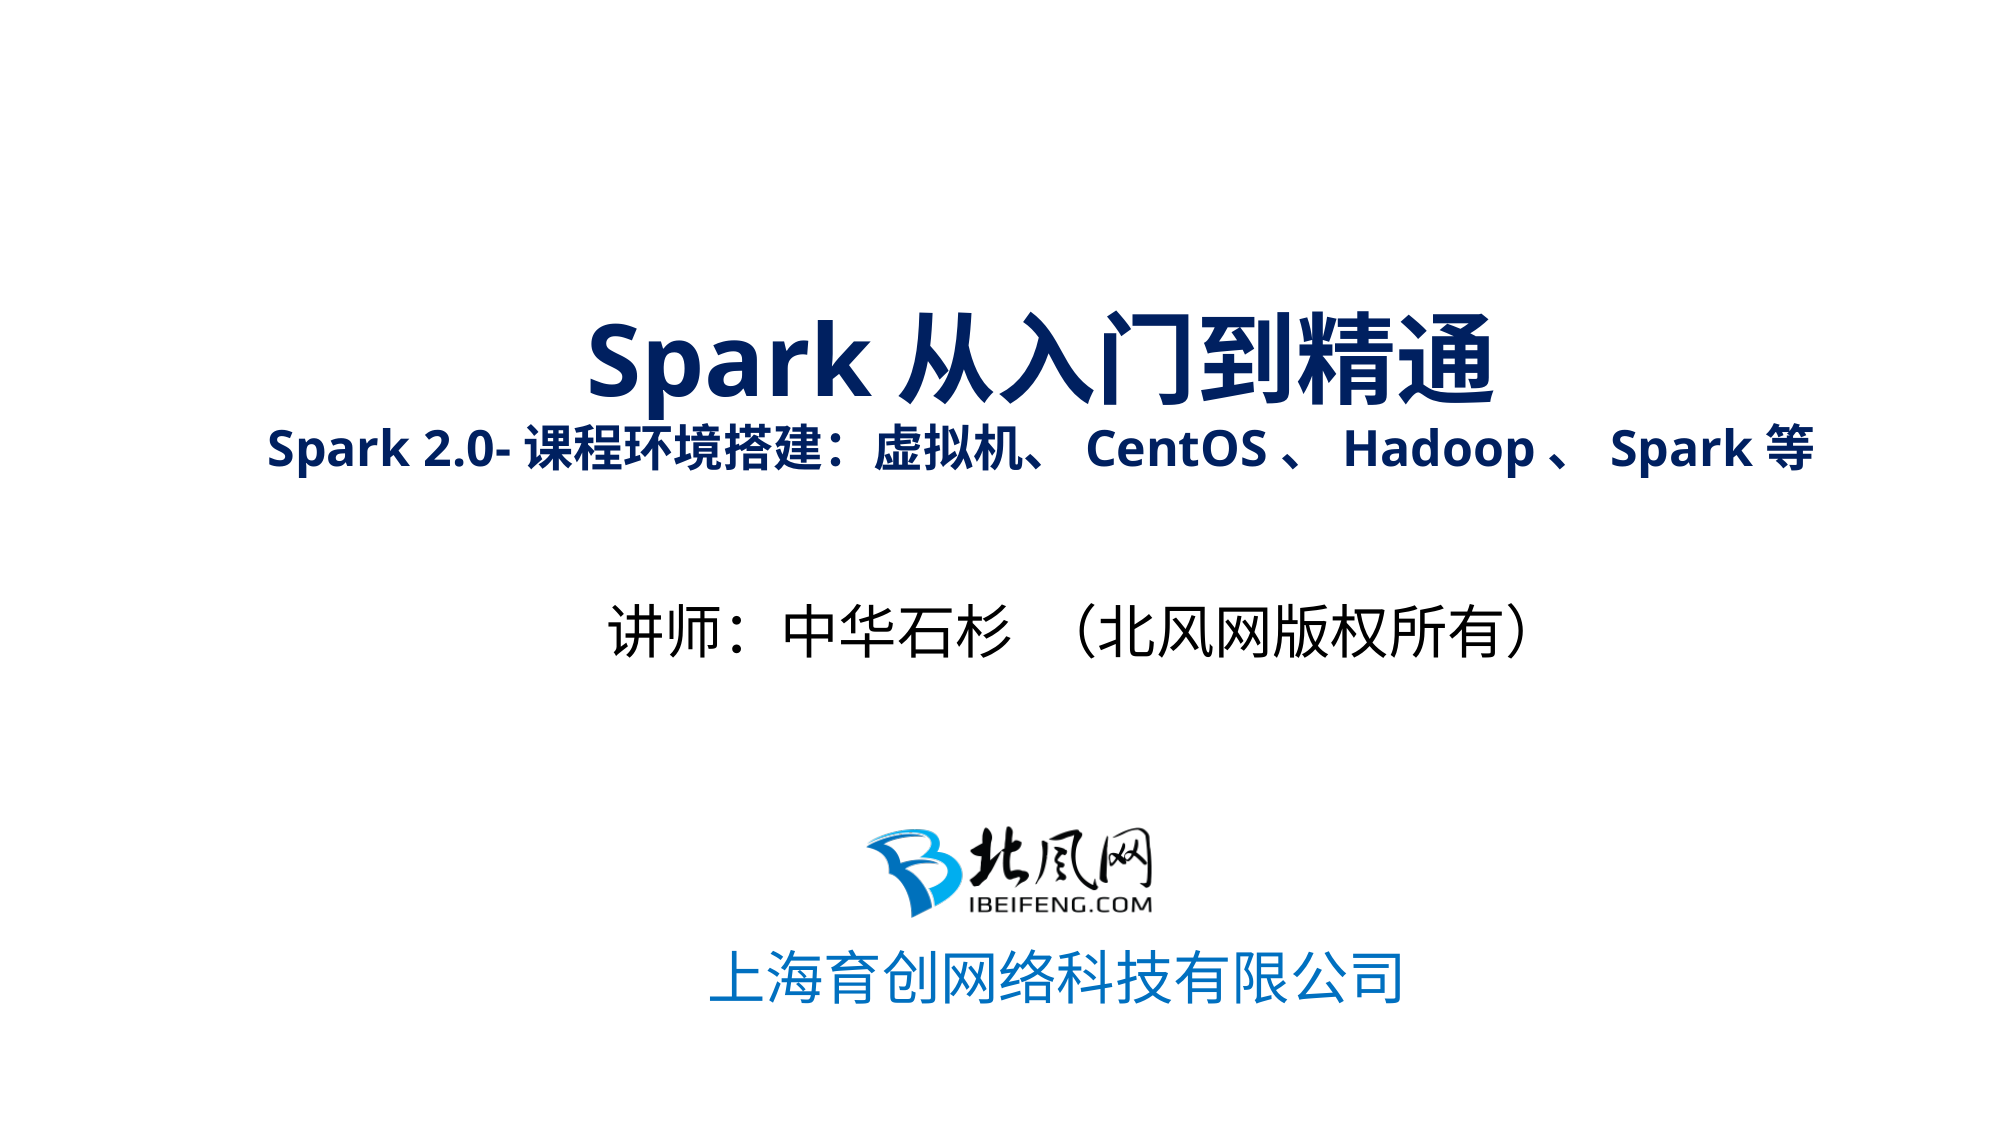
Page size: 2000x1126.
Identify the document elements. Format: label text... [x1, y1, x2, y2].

picture [854, 816, 1164, 921]
text_box 讲师：中华石杉 （北风网版权所有） [591, 588, 1579, 673]
text_box 上海育创网络科技有限公司 [577, 933, 1536, 1019]
text_box Spark从入门到精通 Spark 2.0-课程环境搭建：虚拟机、CentOS、Hadoop、Spark等 [220, 288, 1863, 484]
